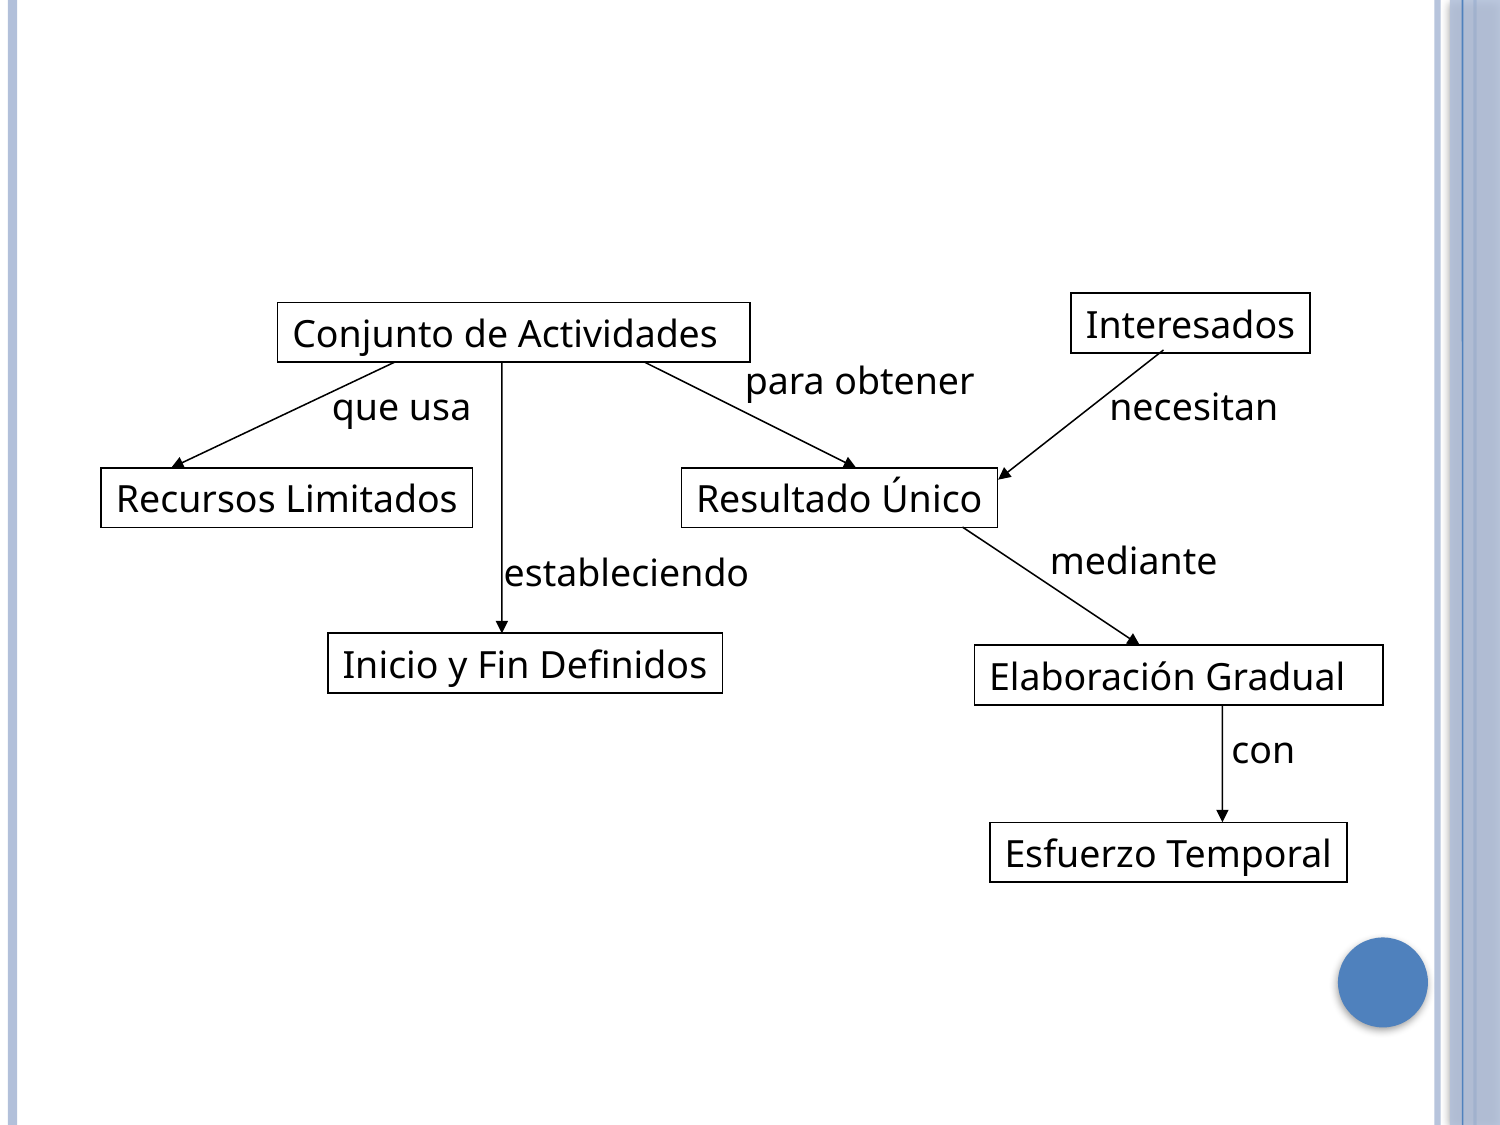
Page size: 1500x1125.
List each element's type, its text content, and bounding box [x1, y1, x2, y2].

text_box [495, 602, 509, 634]
text_box estableciendo [488, 541, 765, 602]
text_box Interesados [1071, 293, 1311, 353]
text_box [998, 404, 1094, 480]
text_box Elaboración Gradual [974, 645, 1383, 705]
text_box Recursos Limitados [100, 467, 473, 528]
text_box necesitan [1094, 376, 1294, 436]
text_box que usa [317, 376, 487, 436]
text_box [740, 410, 857, 468]
text_box con [1216, 718, 1311, 779]
text_box [1216, 779, 1229, 823]
text_box [171, 398, 317, 469]
text_box Esfuerzo Temporal [989, 822, 1347, 883]
text_box Conjunto de Actividades [277, 302, 750, 363]
text_box para obtener [730, 349, 990, 410]
text_box Inicio y Fin Definidos [327, 633, 723, 693]
text_box mediante [1035, 529, 1233, 590]
text_box Resultado Único [681, 467, 998, 528]
text_box [1056, 590, 1140, 646]
